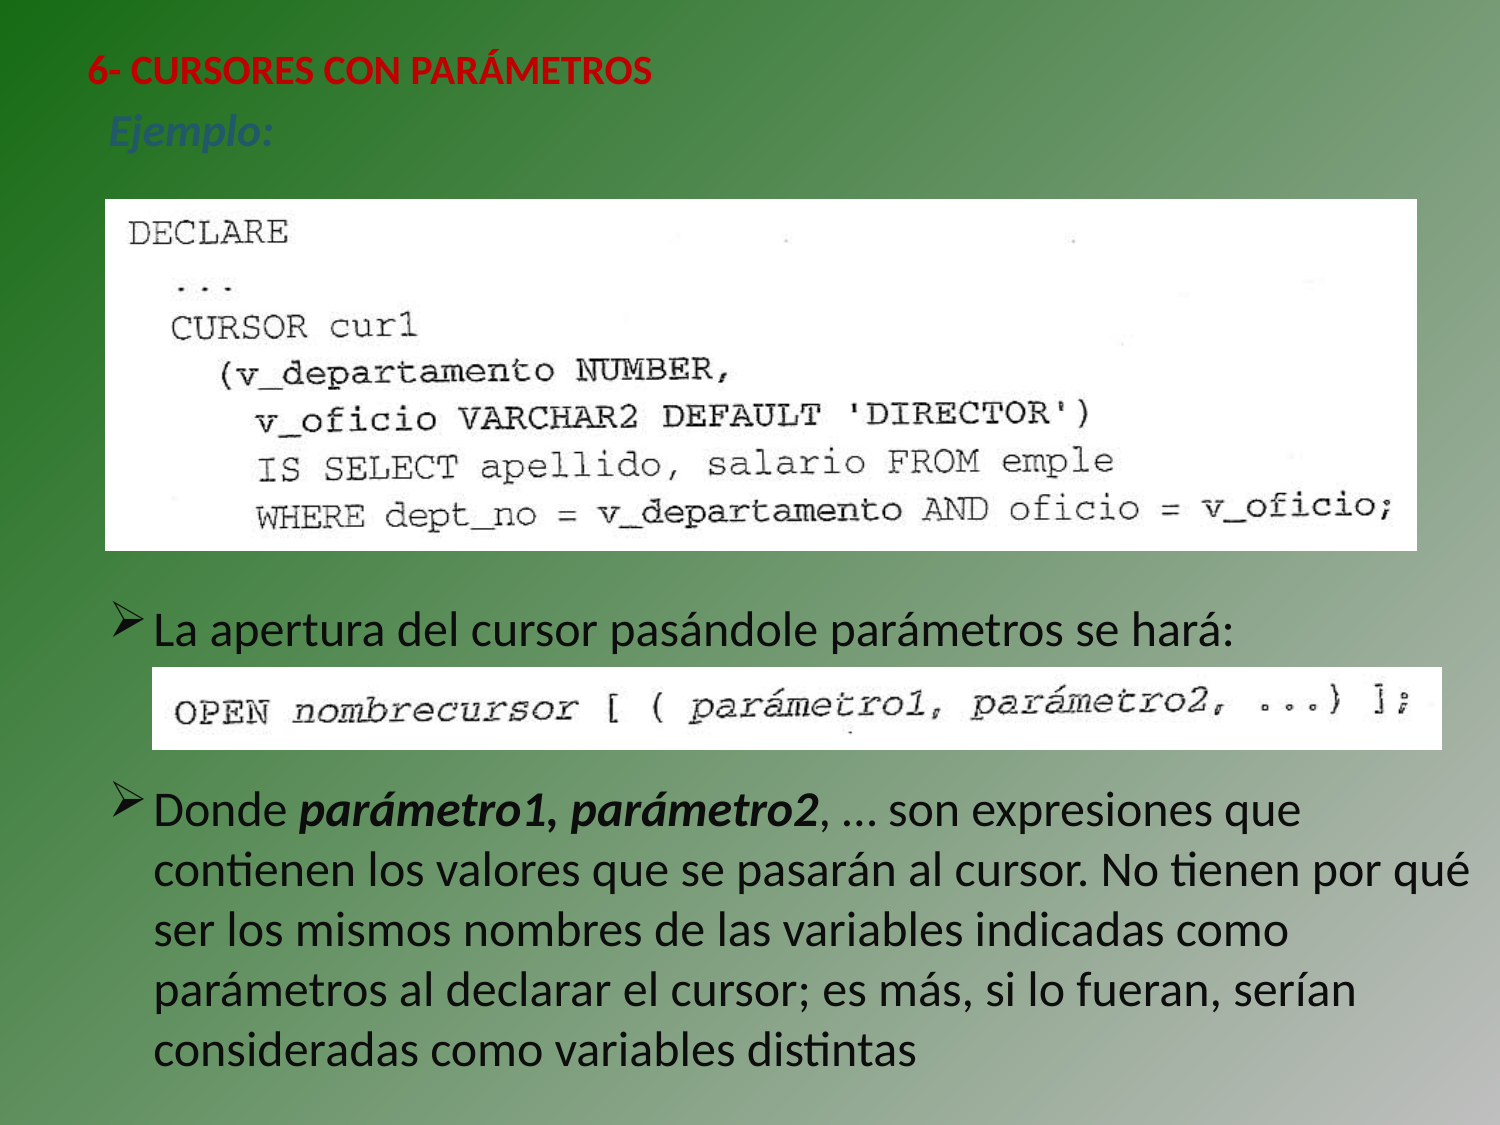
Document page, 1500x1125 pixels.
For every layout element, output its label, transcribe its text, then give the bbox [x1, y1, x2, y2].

text_box 6- CURSORES CON PARÁMETROS [72, 35, 668, 100]
picture [152, 667, 1442, 750]
picture [105, 198, 1417, 552]
text_box Ejemplo: La apertura del cursor pasándole parámetros se hará: Donde parámetro1, parámetro2, … son expresiones que contienen los valores que se pasarán al cursor. No tienen por qué ser los mismos nombres de las variables indicadas como parámetros al declarar el cursor; es más, si lo fueran, serían consideradas como variables distintas [93, 93, 1500, 1084]
